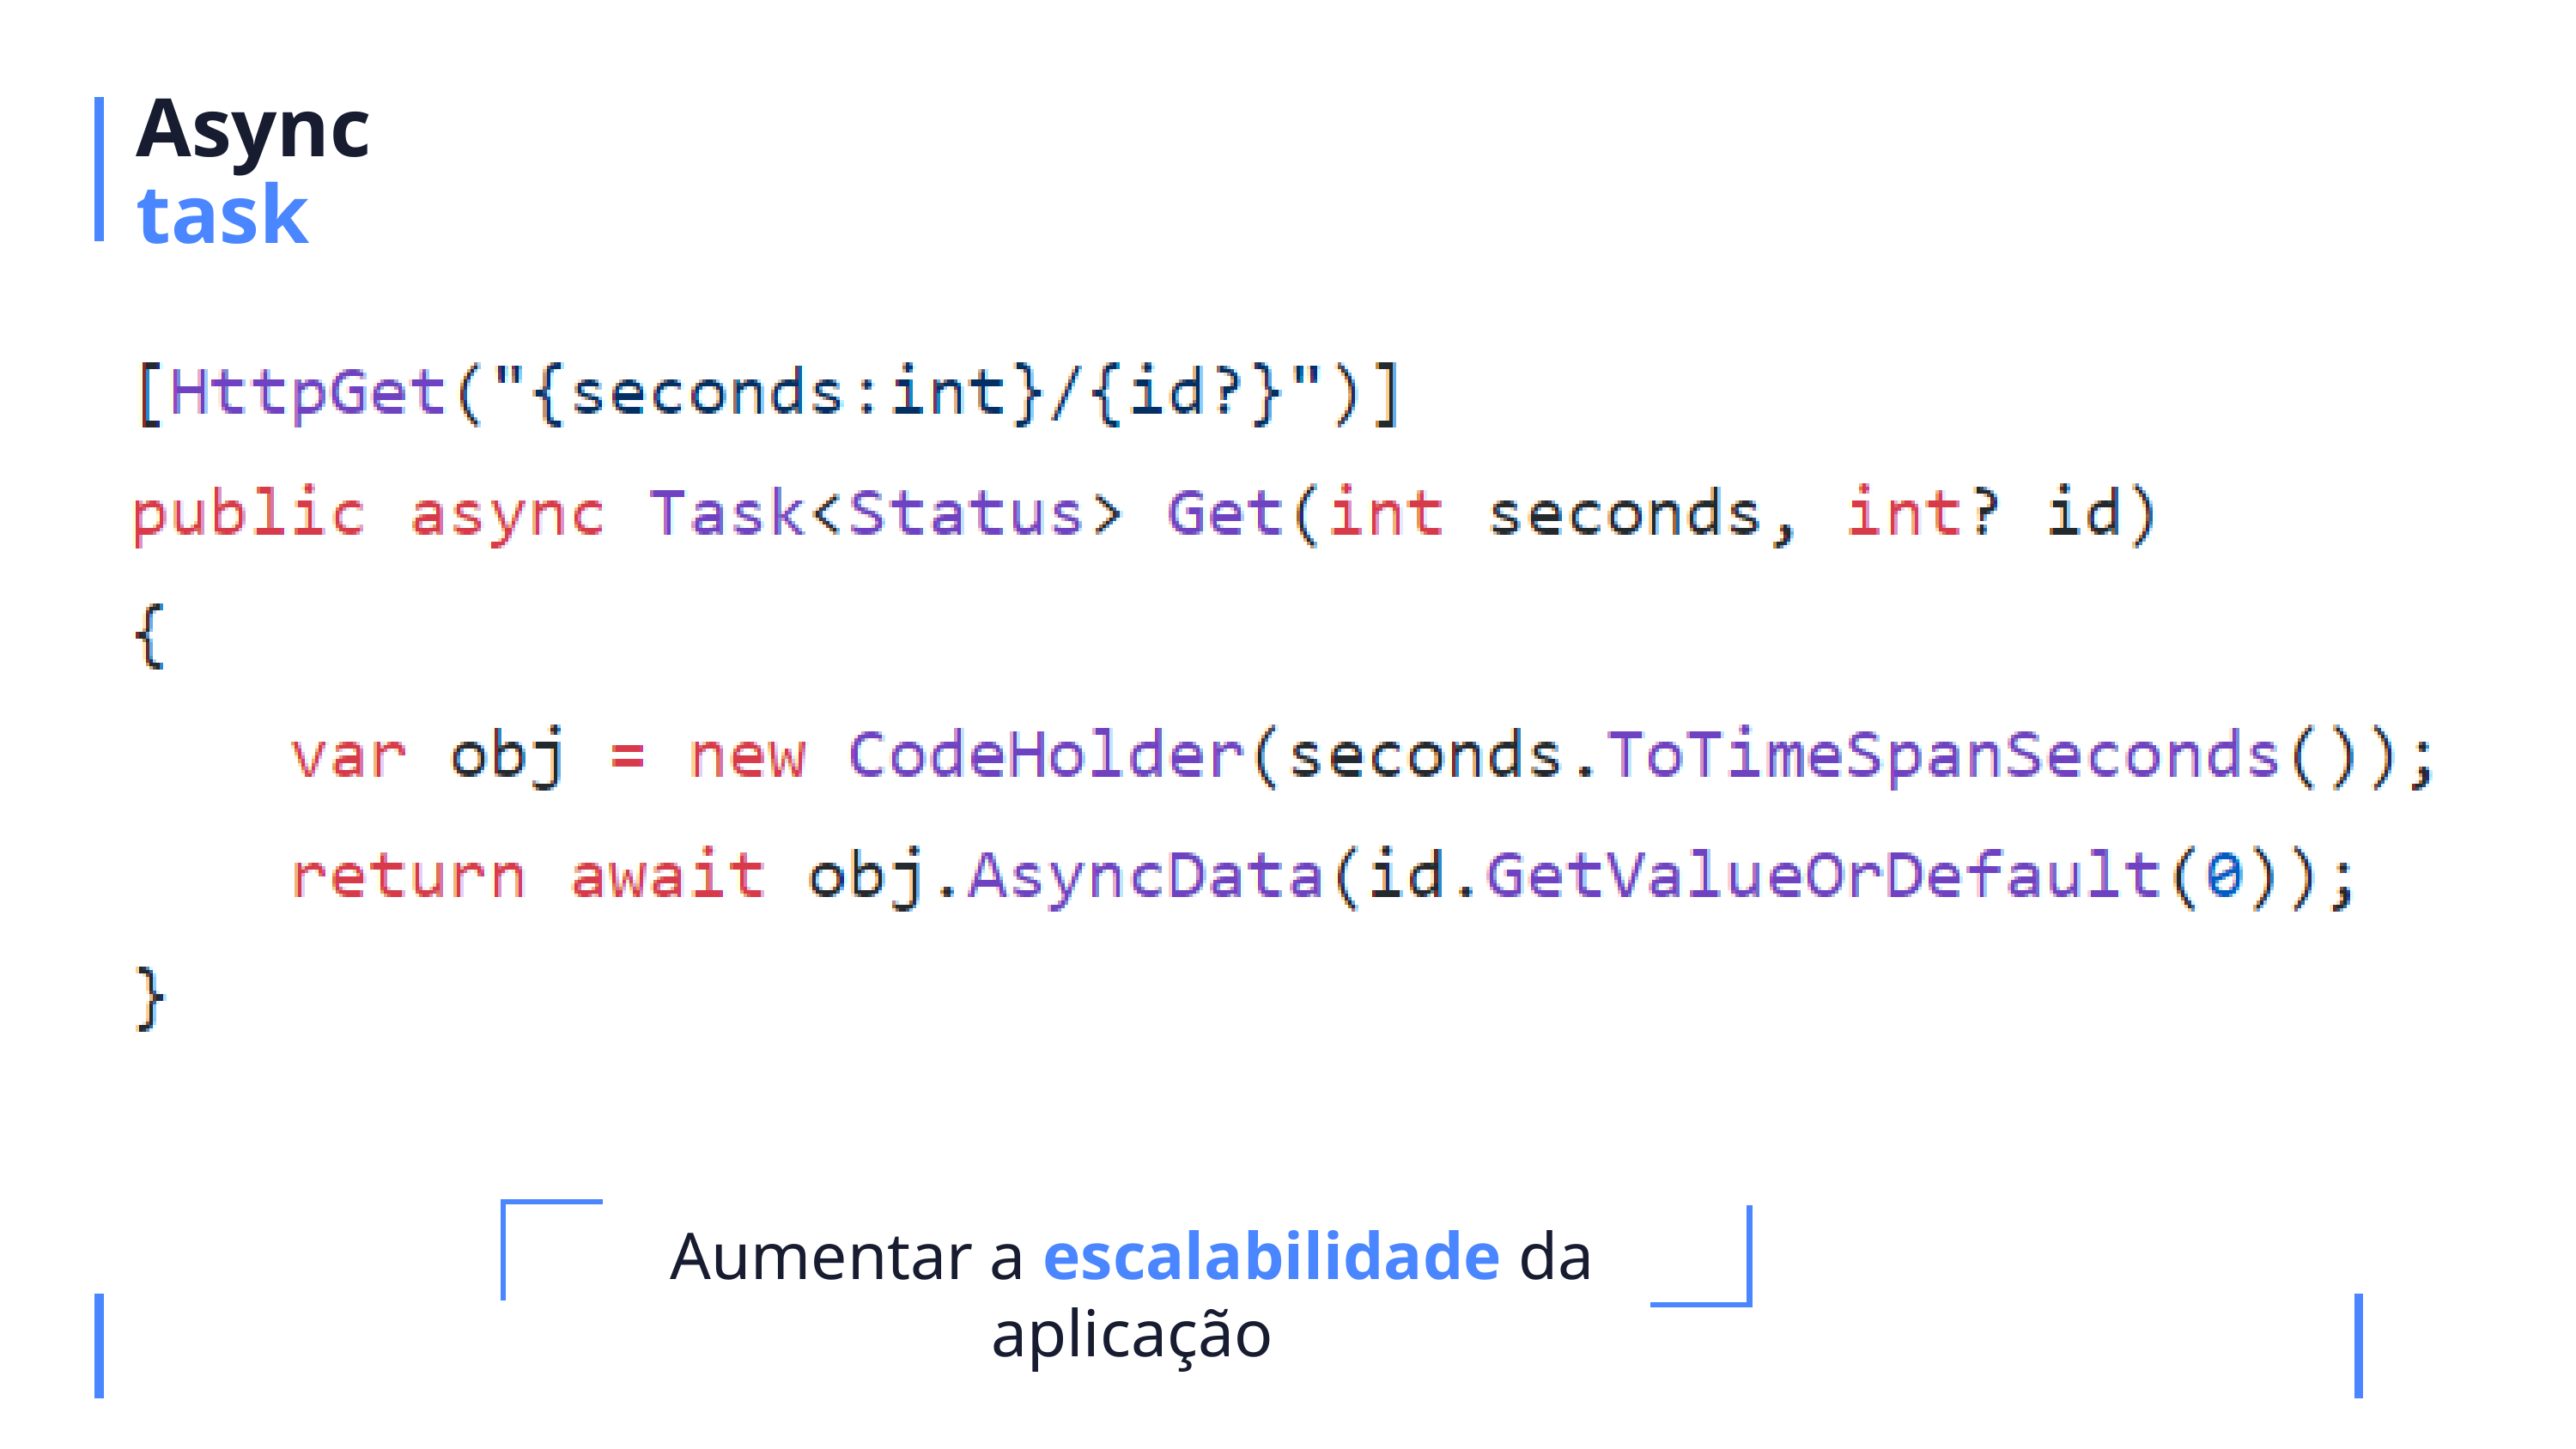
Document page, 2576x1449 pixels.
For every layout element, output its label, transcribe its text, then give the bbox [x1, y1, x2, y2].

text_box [502, 1201, 1750, 1305]
picture [101, 335, 2475, 1046]
title Async task [123, 80, 891, 270]
